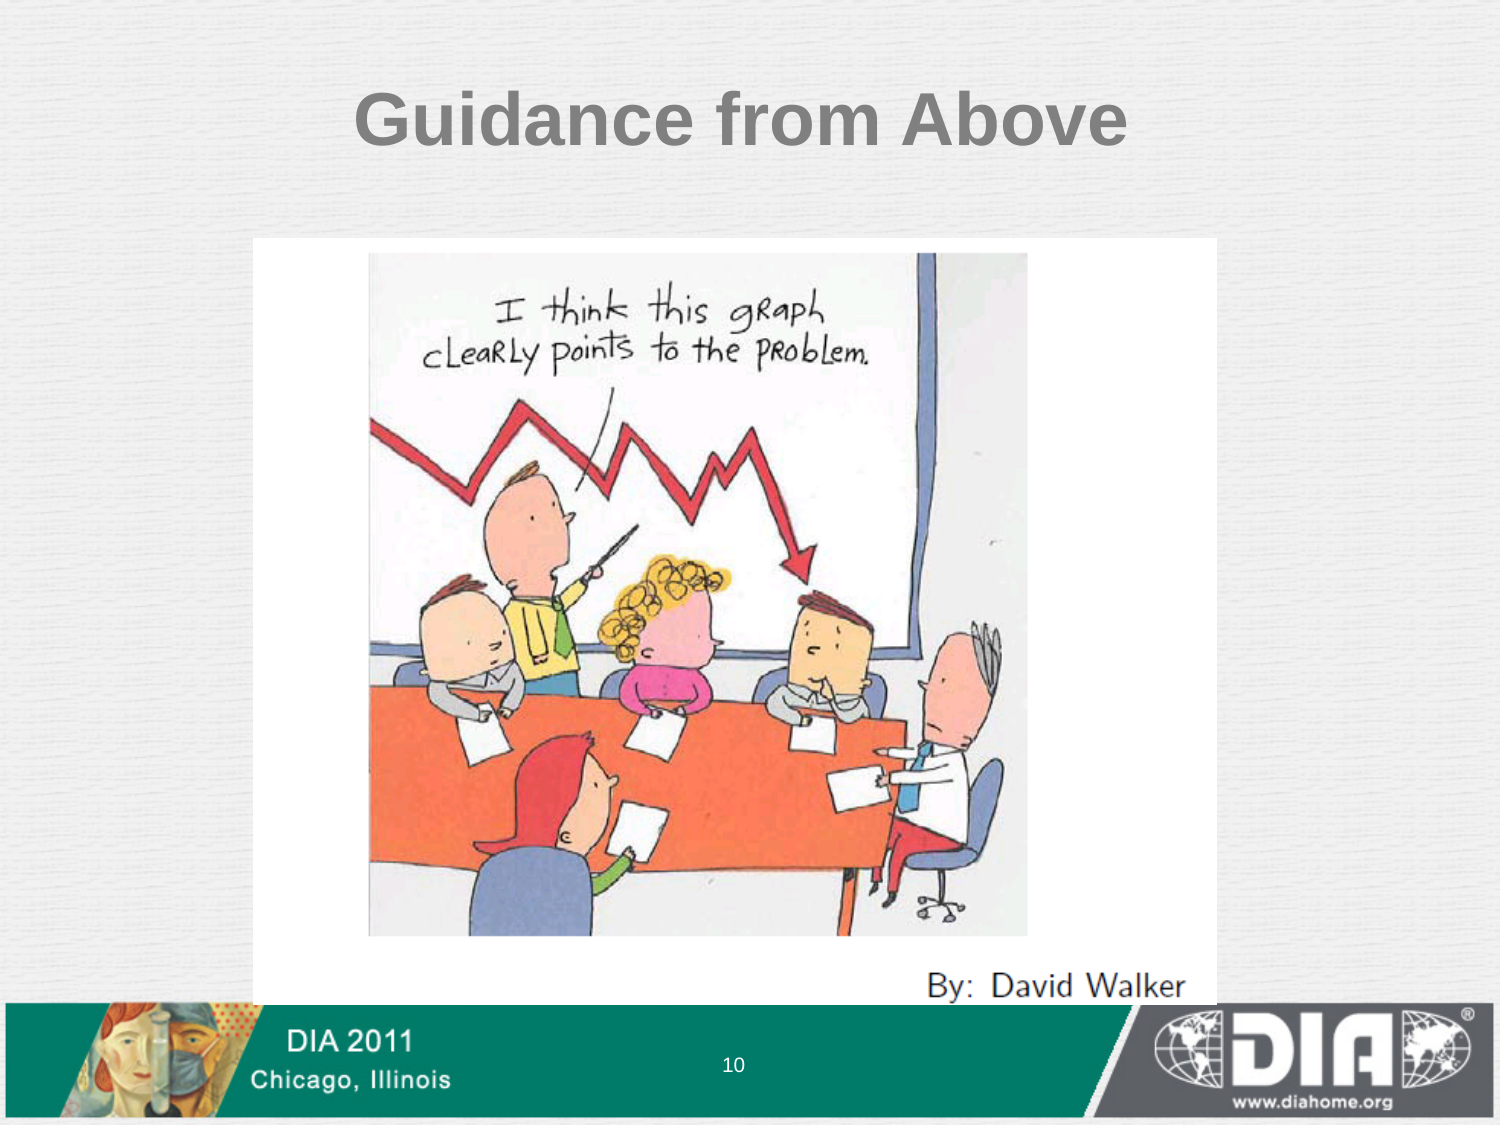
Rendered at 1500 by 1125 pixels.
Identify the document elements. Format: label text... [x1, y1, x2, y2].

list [253, 238, 1217, 1006]
text_box 10 [638, 1044, 829, 1105]
text_box Guidance from Above [43, 21, 1457, 210]
picture [0, 0, 1500, 1125]
